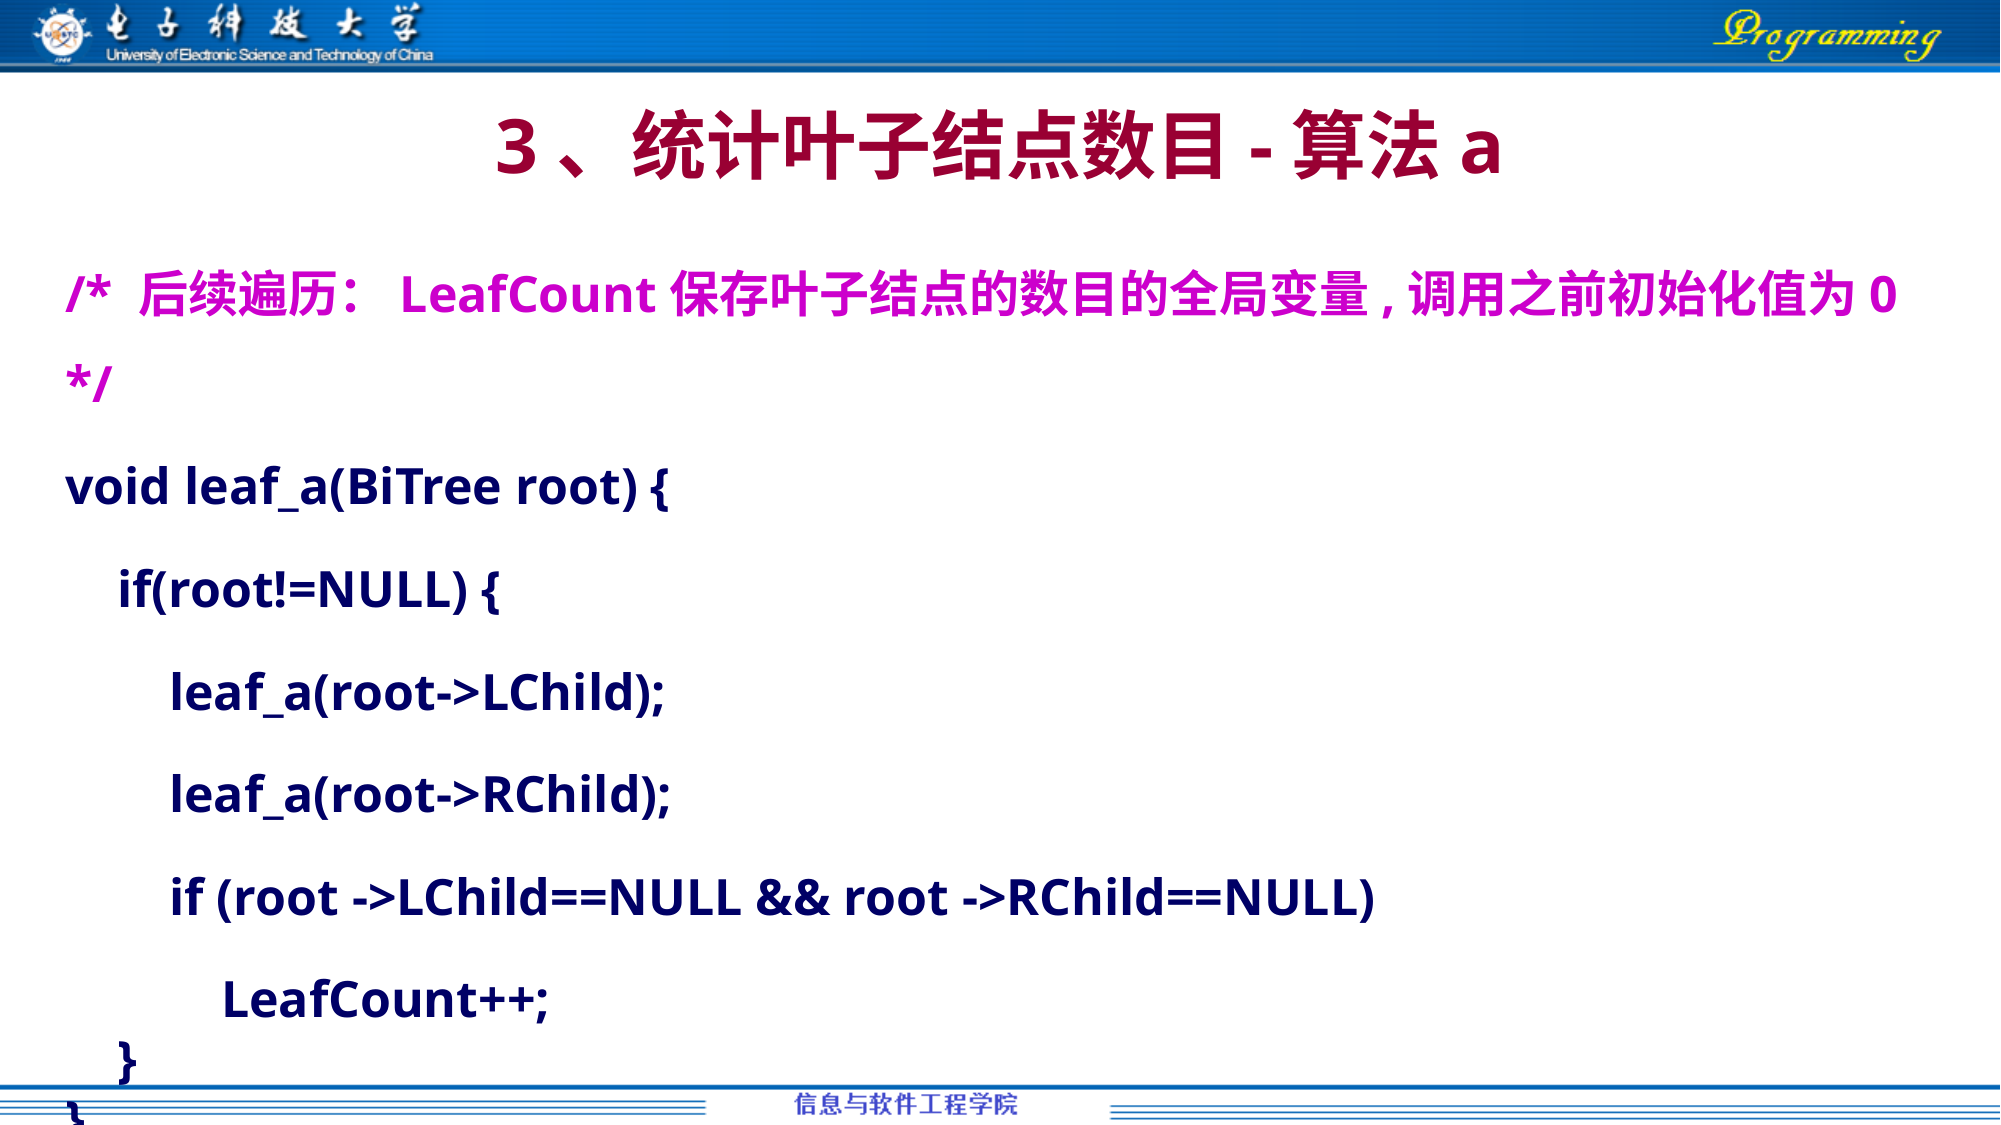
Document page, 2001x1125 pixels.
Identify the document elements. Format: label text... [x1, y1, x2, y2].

picture [0, 0, 2000, 1125]
title 3、统计叶子结点数目-算法a [150, 87, 1850, 200]
list /* 后续遍历：LeafCount保存叶子结点的数目的全局变量,调用之前初始化值为0 */ void leaf_a(BiTree root) { if(root!=NULL) { leaf_a(root->LChild); leaf_a(root->RChild); if (root ->LChild==NULL && root ->RChild==NULL) LeafCount++; } } [50, 224, 1950, 1075]
